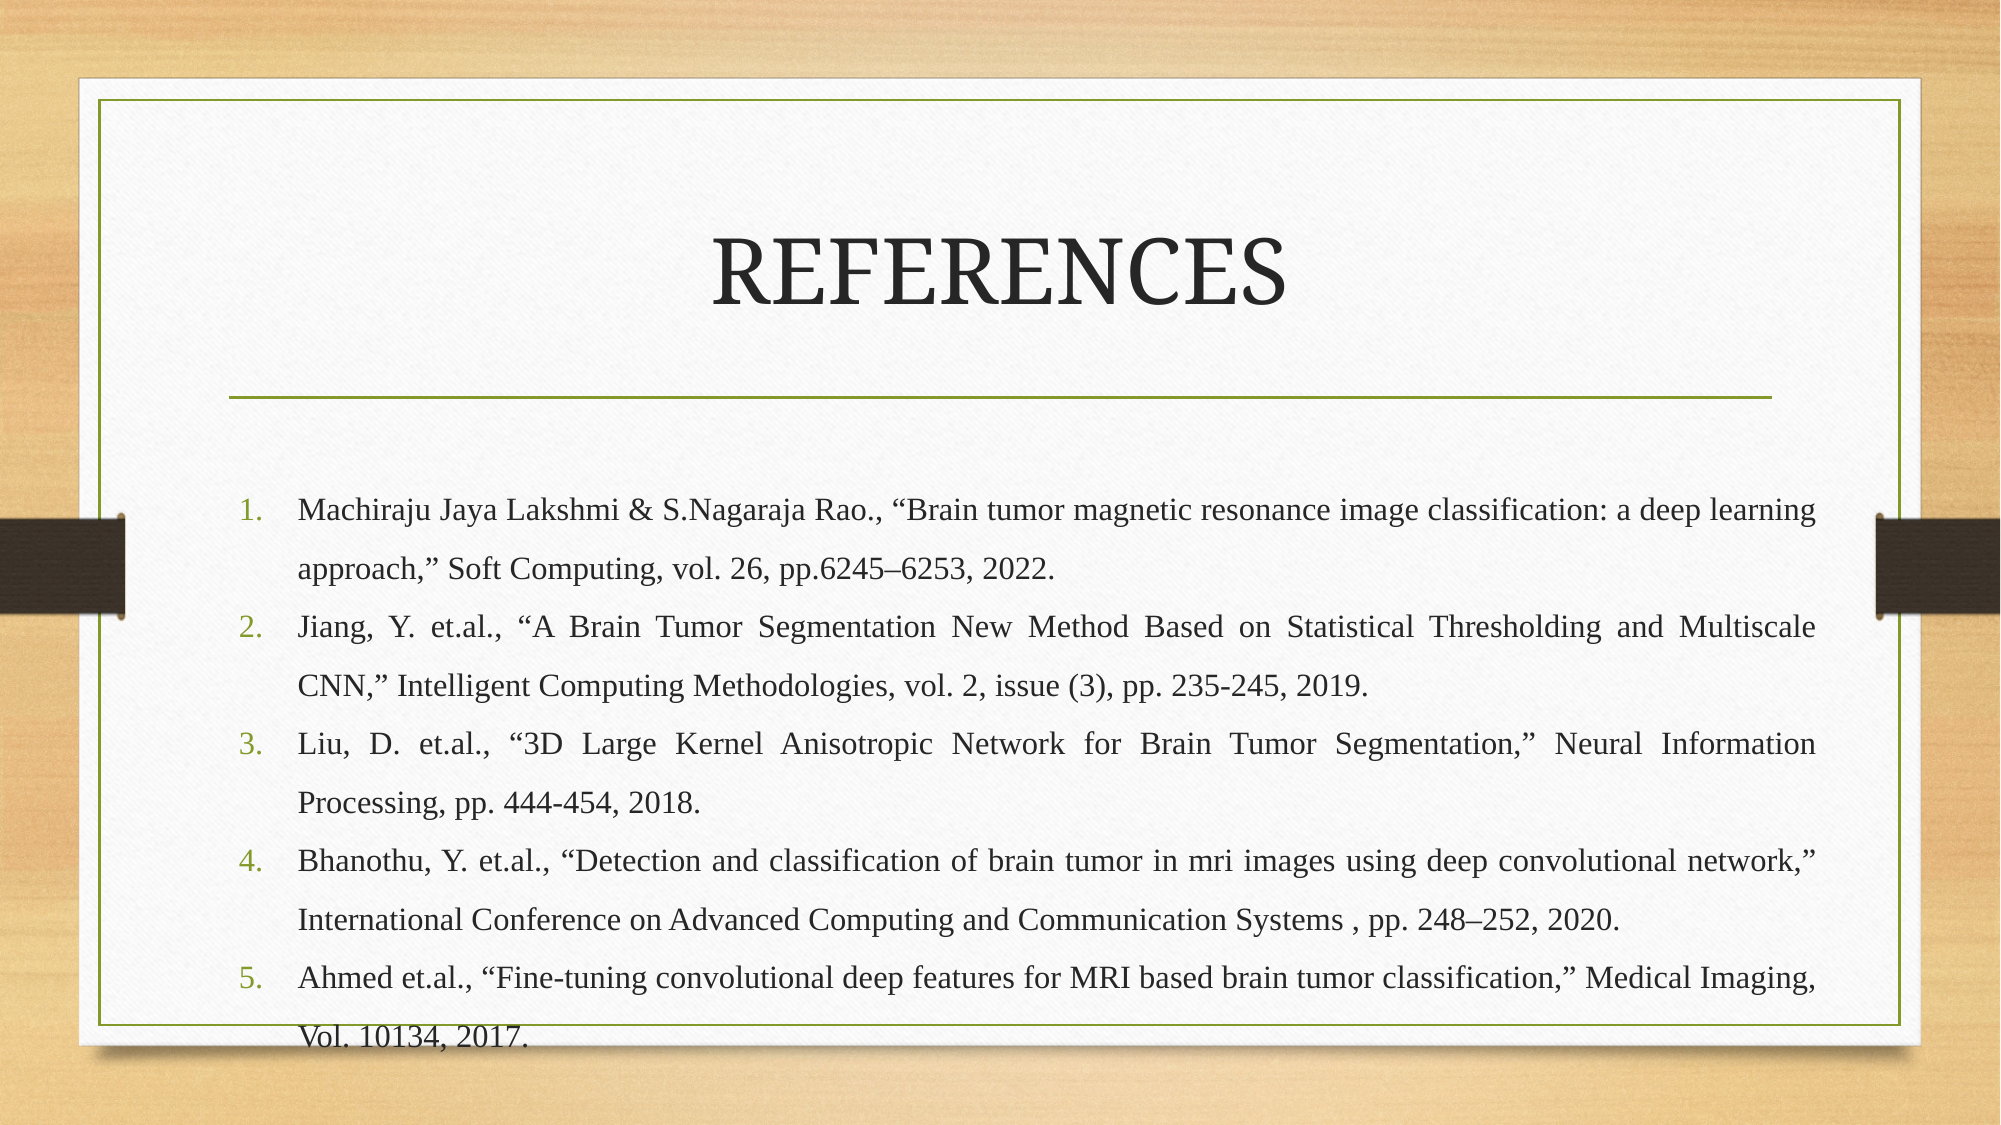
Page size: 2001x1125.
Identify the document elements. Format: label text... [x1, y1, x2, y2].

list Machiraju Jaya Lakshmi & S.Nagaraja Rao., “Brain tumor magnetic resonance image classification: a deep learning approach,” Soft Computing, vol. 26, pp.6245–6253, 2022. Jiang, Y. et.al., “A Brain Tumor Segmentation New Method Based on Statistical Thresholding and Multiscale CNN,” Intelligent Computing Methodologies, vol. 2, issue (3), pp. 235-245, 2019. Liu, D. et.al., “3D Large Kernel Anisotropic Network for Brain Tumor Segmentation,” Neural Information Processing, pp. 444-454, 2018. Bhanothu, Y. et.al., “Detection and classification of brain tumor in mri images using deep convolutional network,” International Conference on Advanced Computing and Communication Systems , pp. 248–252, 2020. Ahmed et.al., “Fine-tuning convolutional deep features for MRI based brain tumor classification,” Medical Imaging, Vol. 10134, 2017. [224, 461, 1913, 1079]
title REFERENCES [212, 161, 1788, 375]
picture [0, 0, 2001, 1125]
